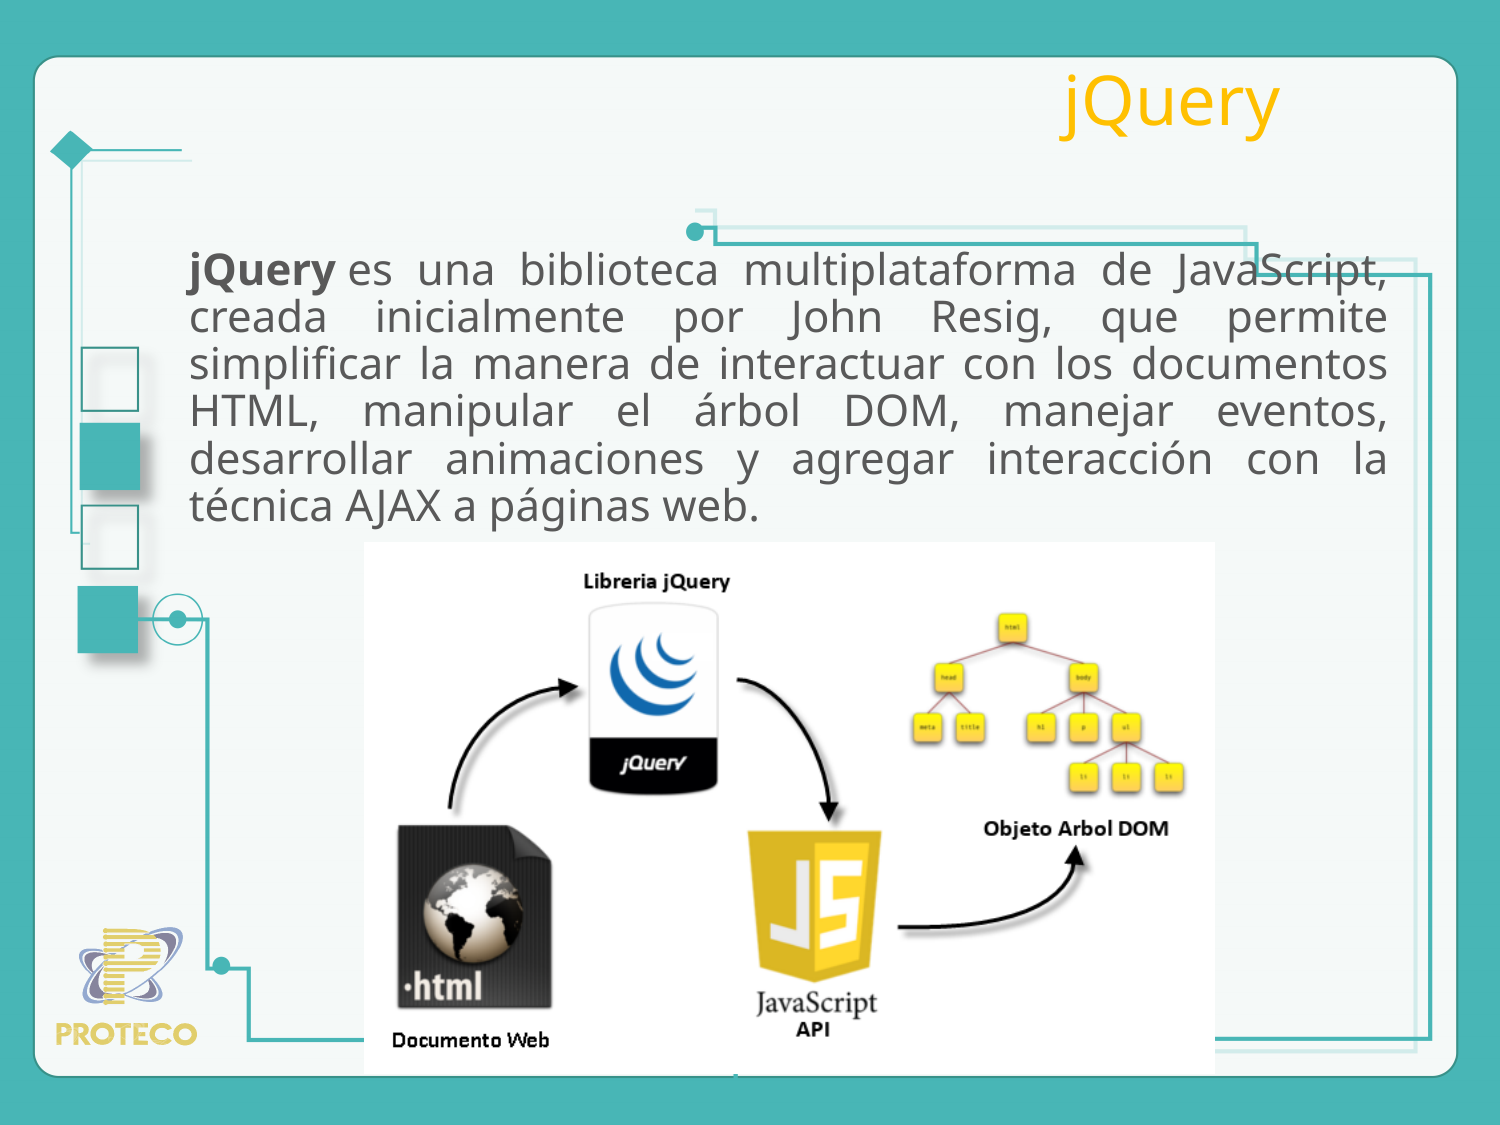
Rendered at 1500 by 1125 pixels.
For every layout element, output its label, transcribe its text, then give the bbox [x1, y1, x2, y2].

picture [0, 0, 1500, 1125]
title jQuery [403, 58, 1295, 157]
list jQuery es una biblioteca multiplataforma de JavaScript, creada inicialmente por John Resig, que permite simplificar la manera de interactuar con los documentos HTML, manipular el árbol DOM, manejar eventos, desarrollar animaciones y agregar interacción con la técnica AJAX a páginas web. [174, 239, 1405, 970]
